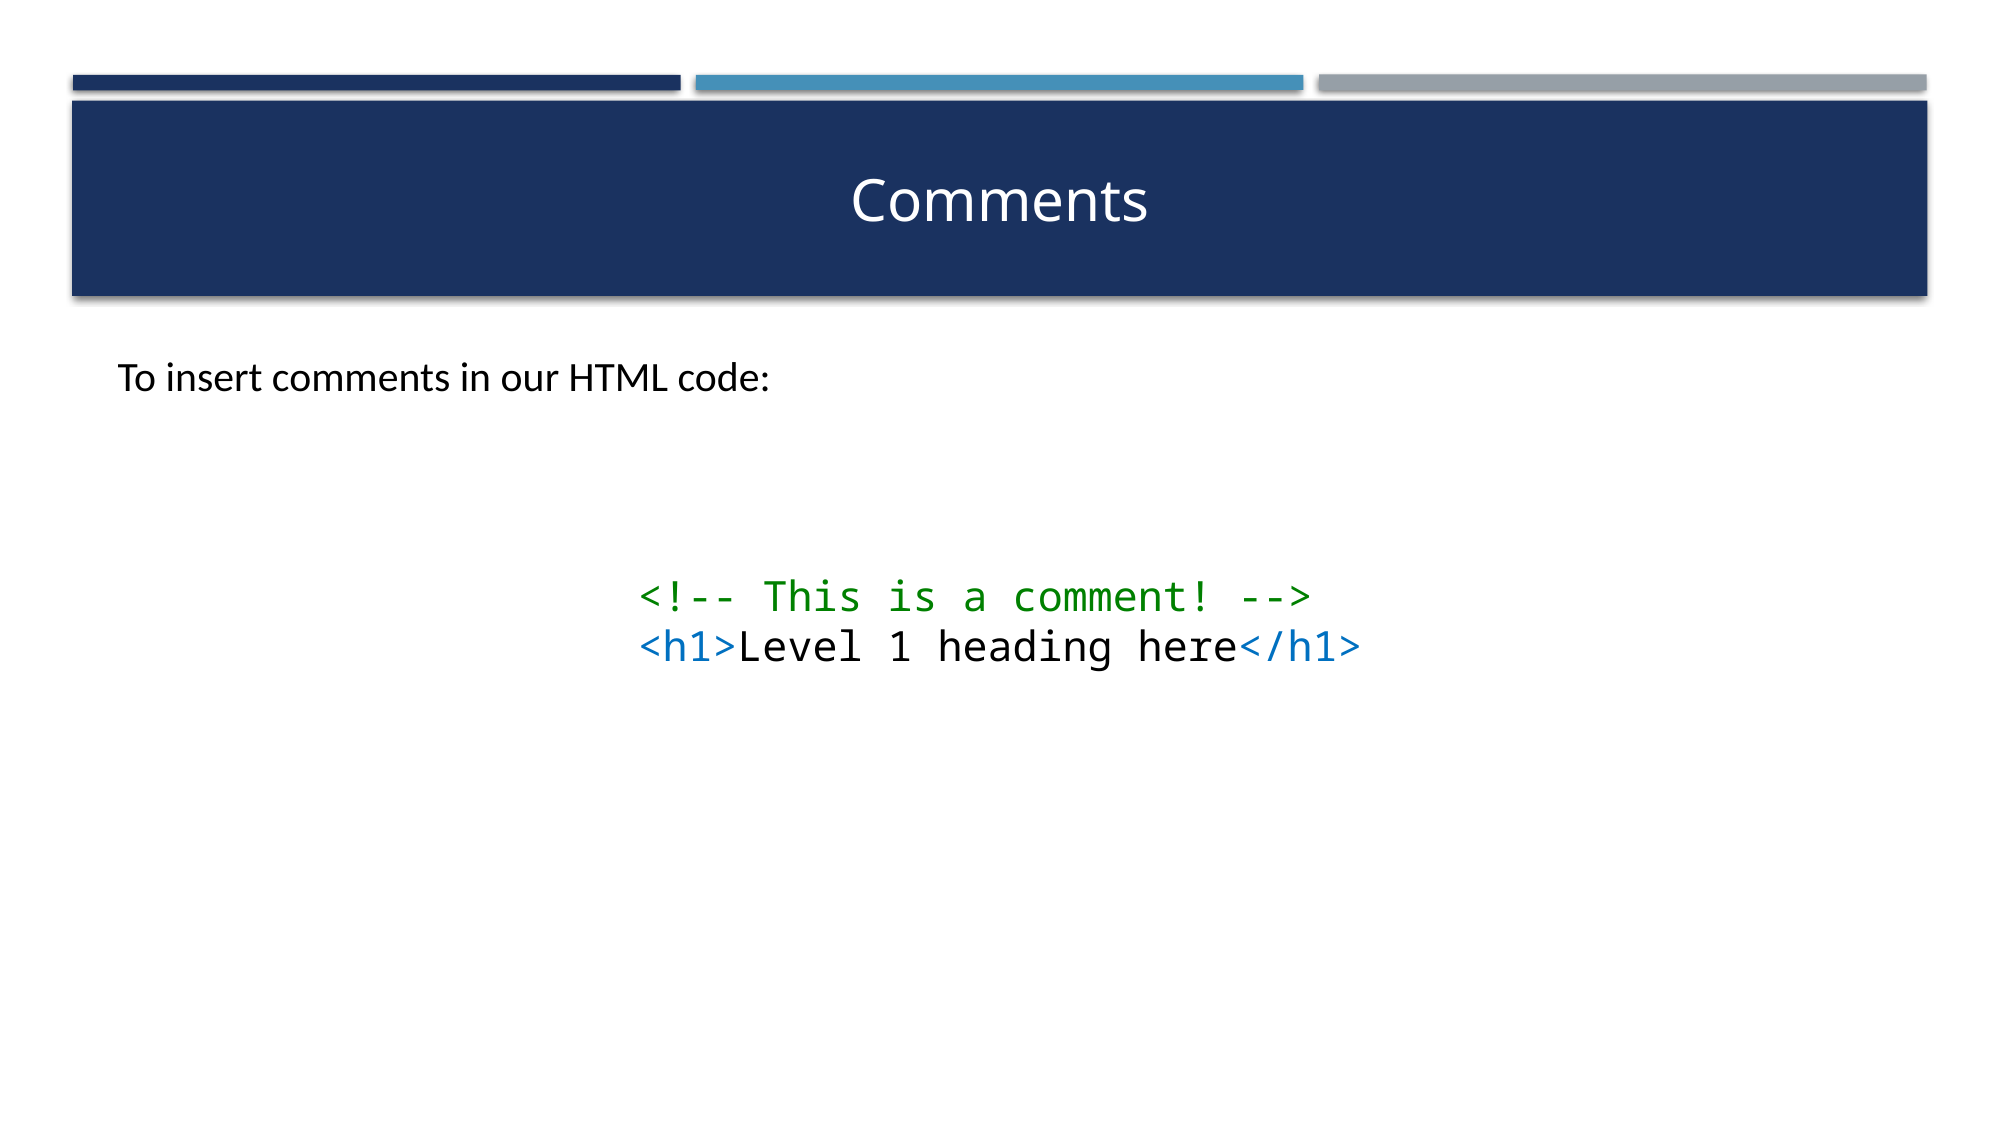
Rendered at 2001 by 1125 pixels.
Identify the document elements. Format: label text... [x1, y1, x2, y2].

title Comments [95, 152, 1905, 241]
text_box To insert comments in our HTML code: [102, 342, 787, 408]
text_box <!-- This is a comment! --> <h1>Level 1 heading here</h1> [622, 562, 1378, 678]
